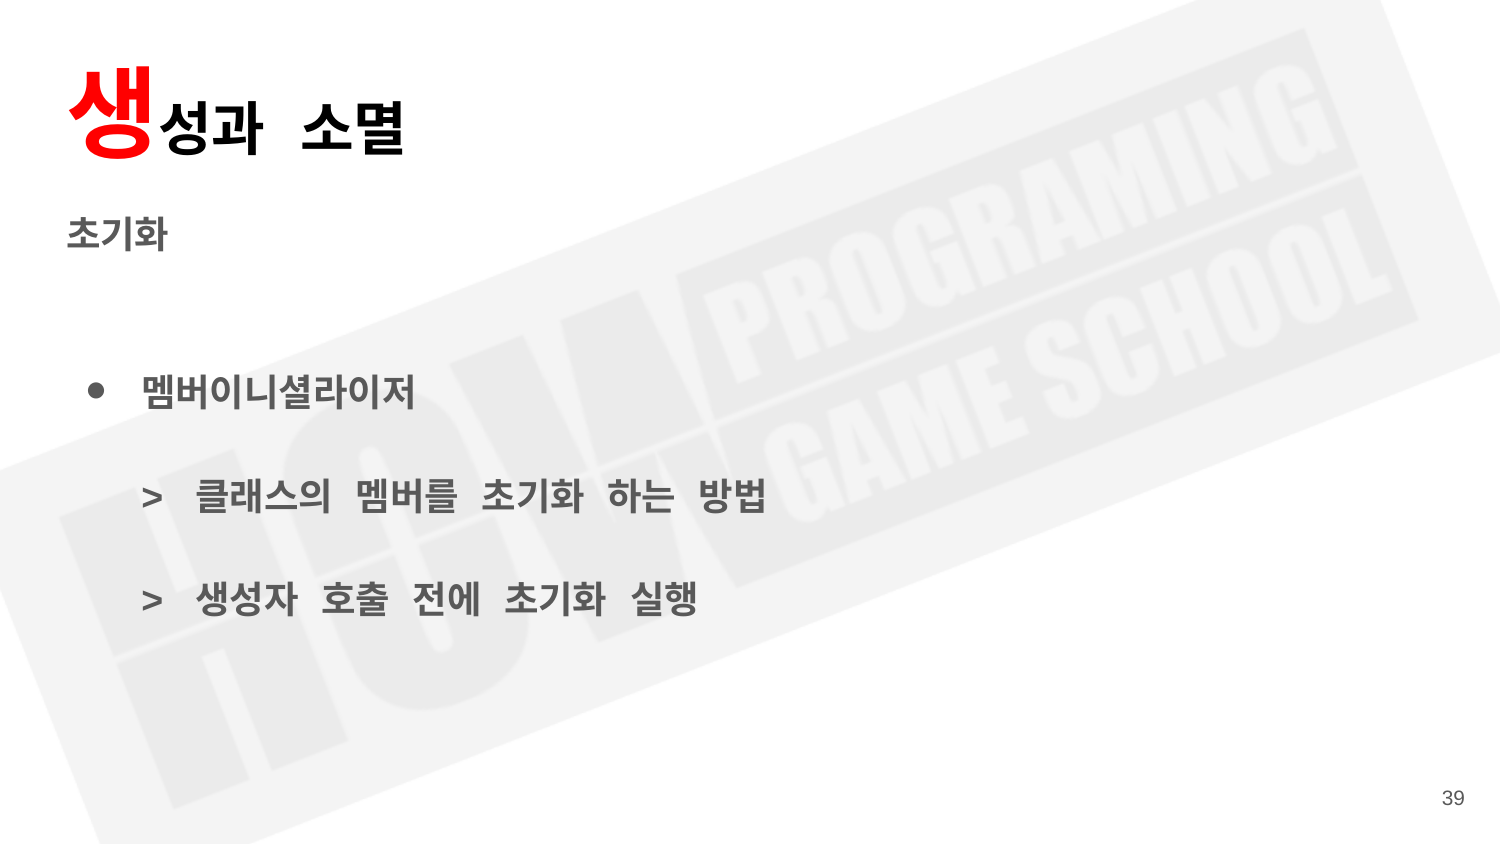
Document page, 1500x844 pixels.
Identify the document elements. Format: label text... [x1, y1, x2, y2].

title 생성과 소멸 [51, 35, 1449, 130]
list 멤버이니셜라이저 > 클래스의 멤버를 초기화 하는 방법 > 생성자 호출 전에 초기화 실행 [51, 269, 1449, 750]
slide_number ‹#› [1389, 764, 1480, 830]
list 초기화 [51, 189, 1449, 269]
